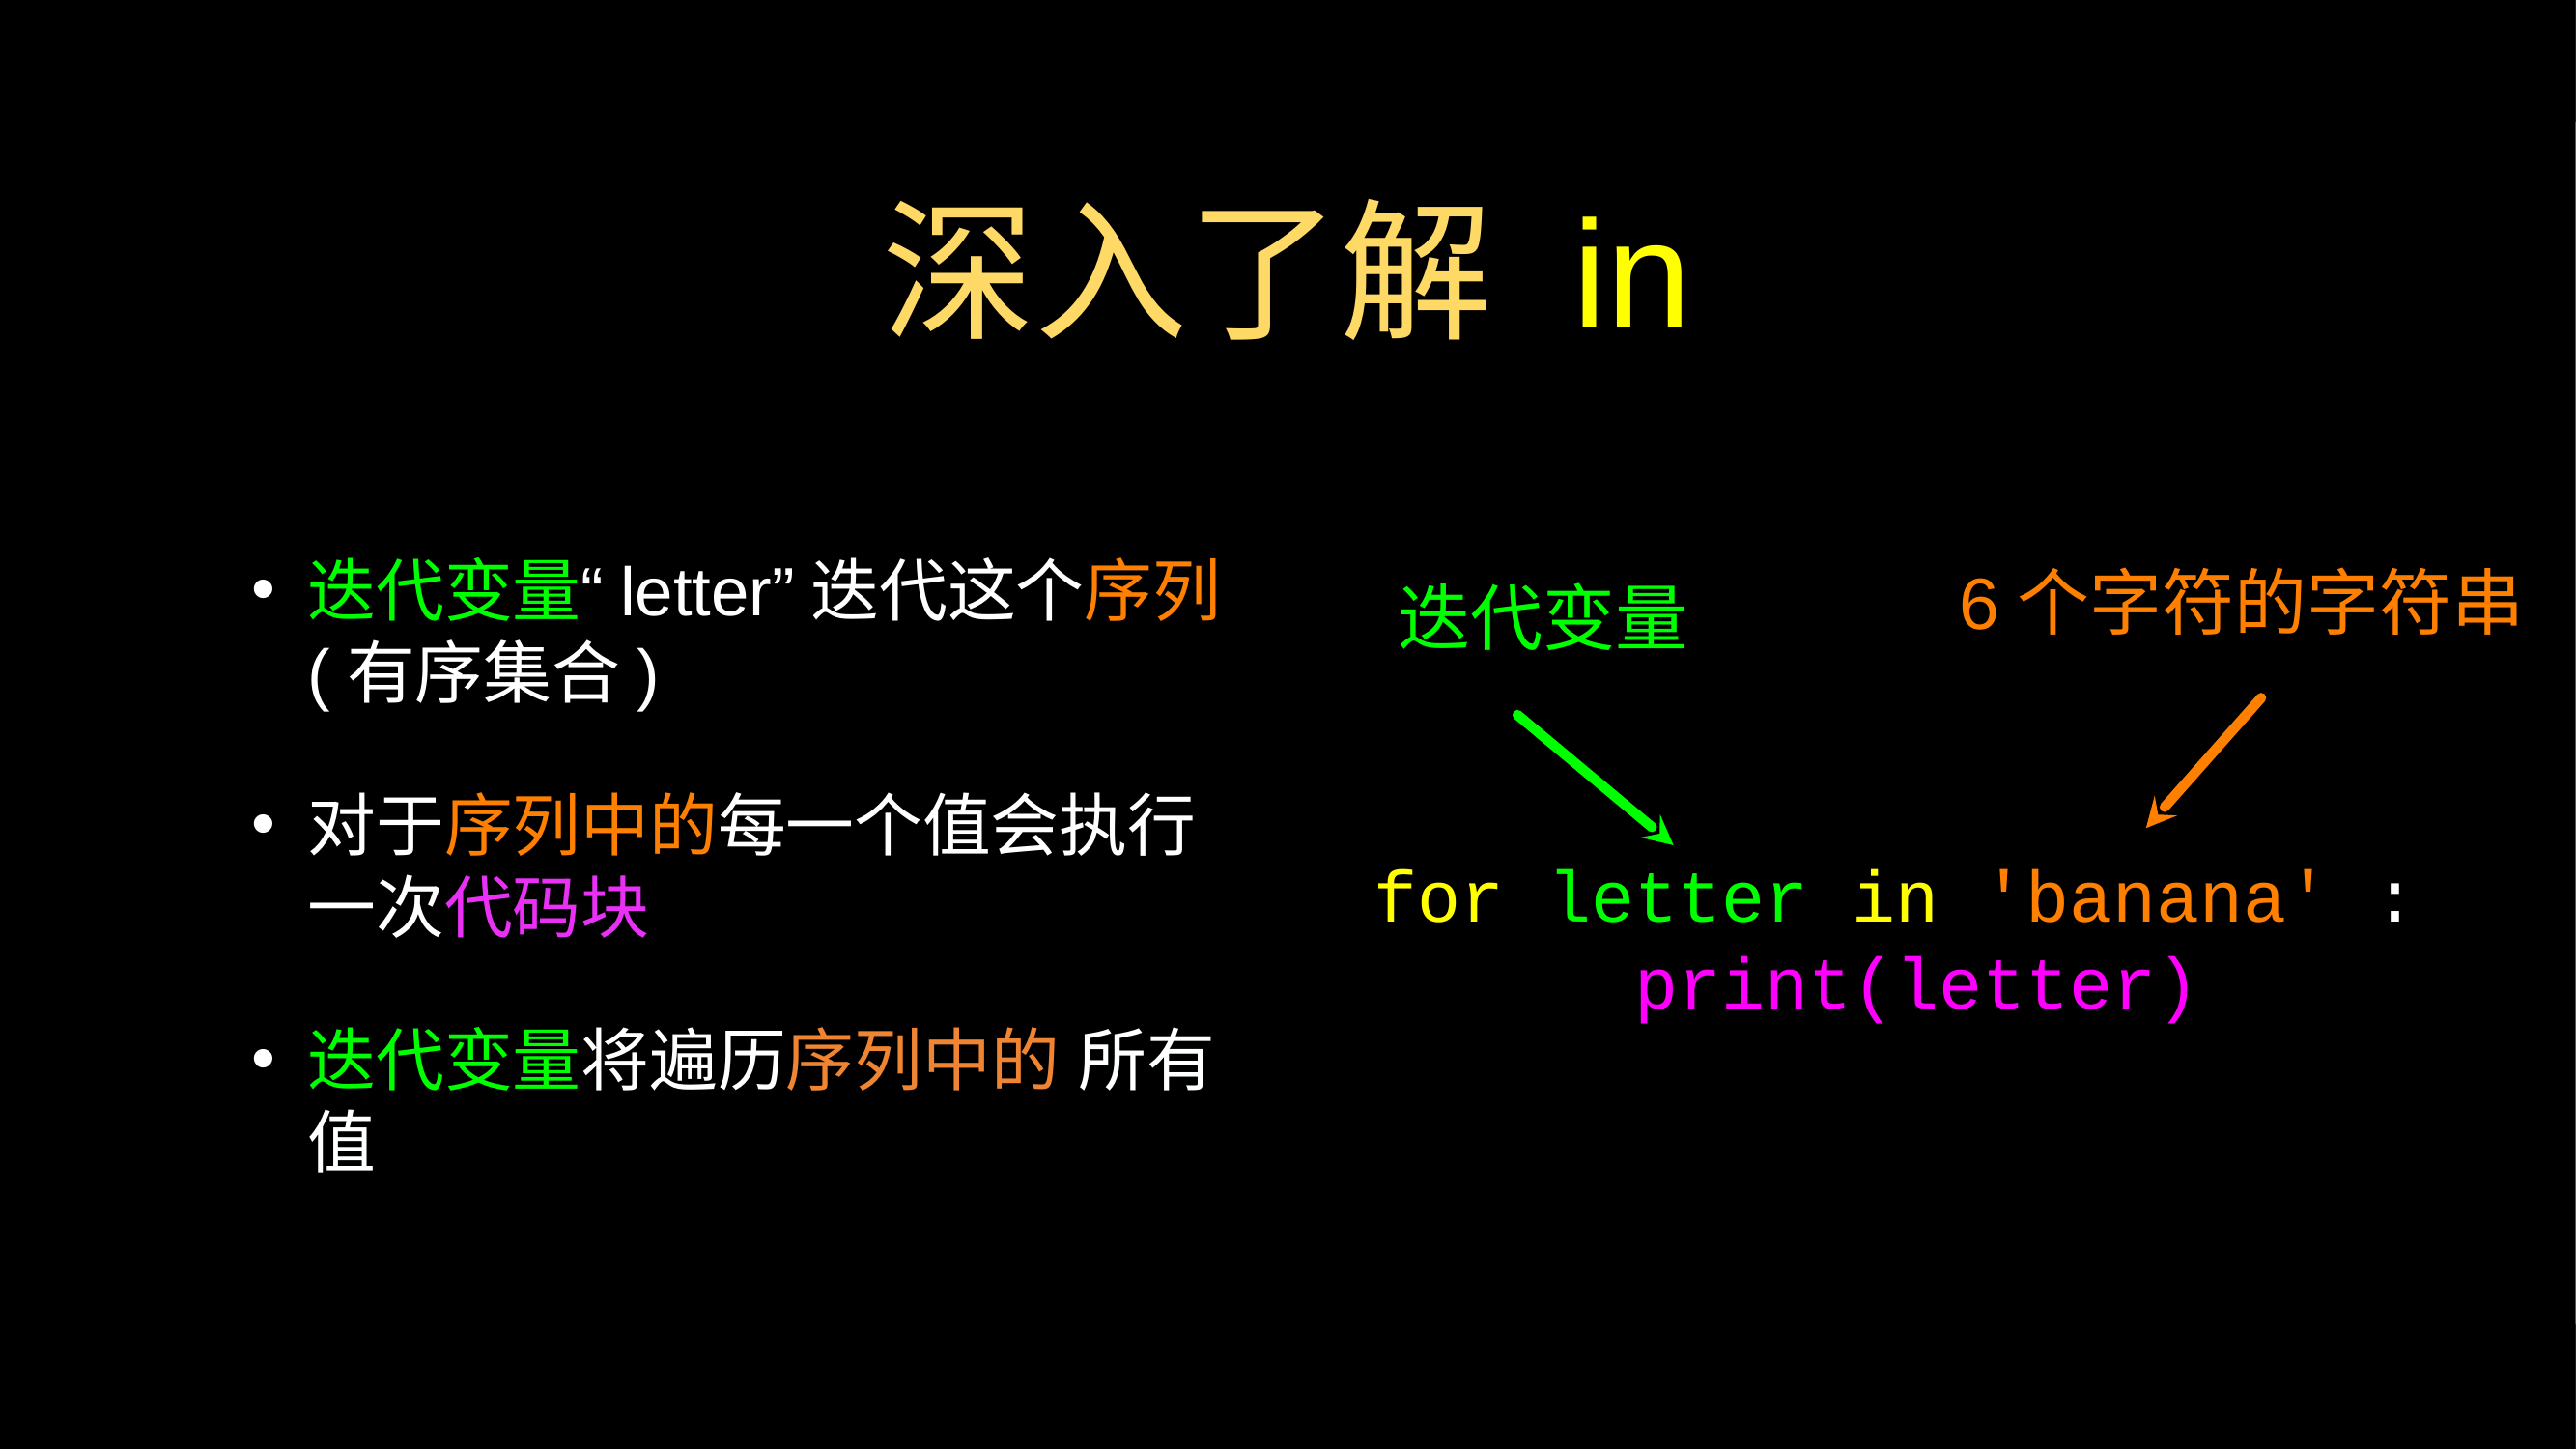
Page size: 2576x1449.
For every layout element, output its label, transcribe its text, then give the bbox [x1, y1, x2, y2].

text_box [1660, 833, 1674, 845]
text_box [2145, 814, 2159, 829]
text_box for letter in 'banana' : print(letter) [1373, 849, 2514, 1024]
list 迭代变量“letter”迭代这个序列 (有序集合) 对于序列中的每一个值会执行一次代码块 迭代变量将遍历序列中的 所有值 [183, 412, 1244, 1317]
text_box 6个字符的字符串 [1944, 555, 2540, 644]
text_box 迭代变量 [1285, 572, 1801, 660]
title 深入了解 in [183, 131, 2392, 404]
